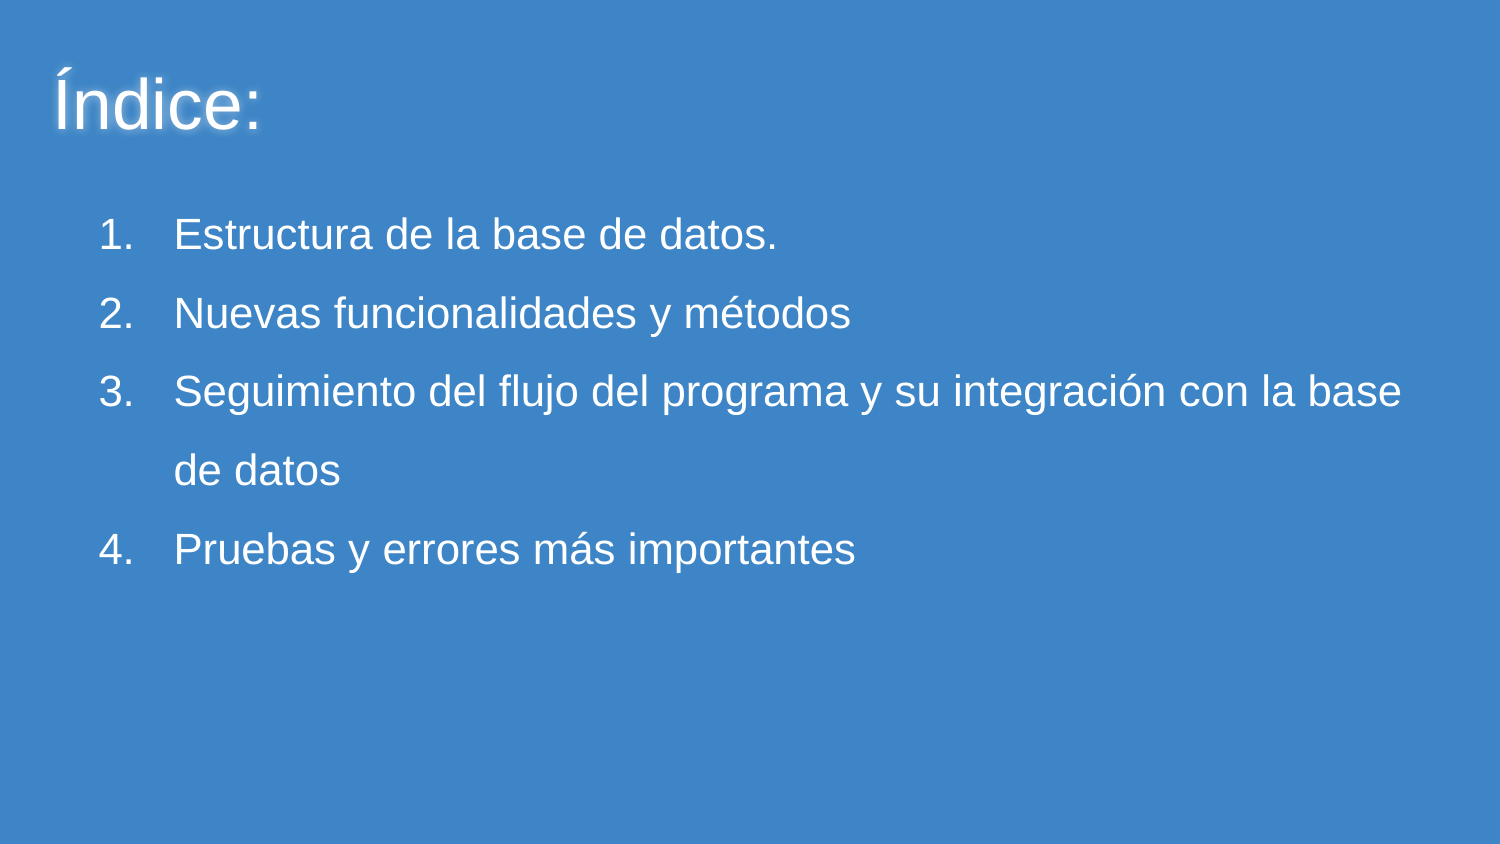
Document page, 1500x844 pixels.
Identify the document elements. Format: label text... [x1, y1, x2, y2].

list Estructura de la base de datos. Nuevas funcionalidades y métodos Seguimiento del flujo del programa y su integración con la base de datos Pruebas y errores más importantes [67, 164, 1449, 767]
title Índice: [37, 42, 1449, 167]
